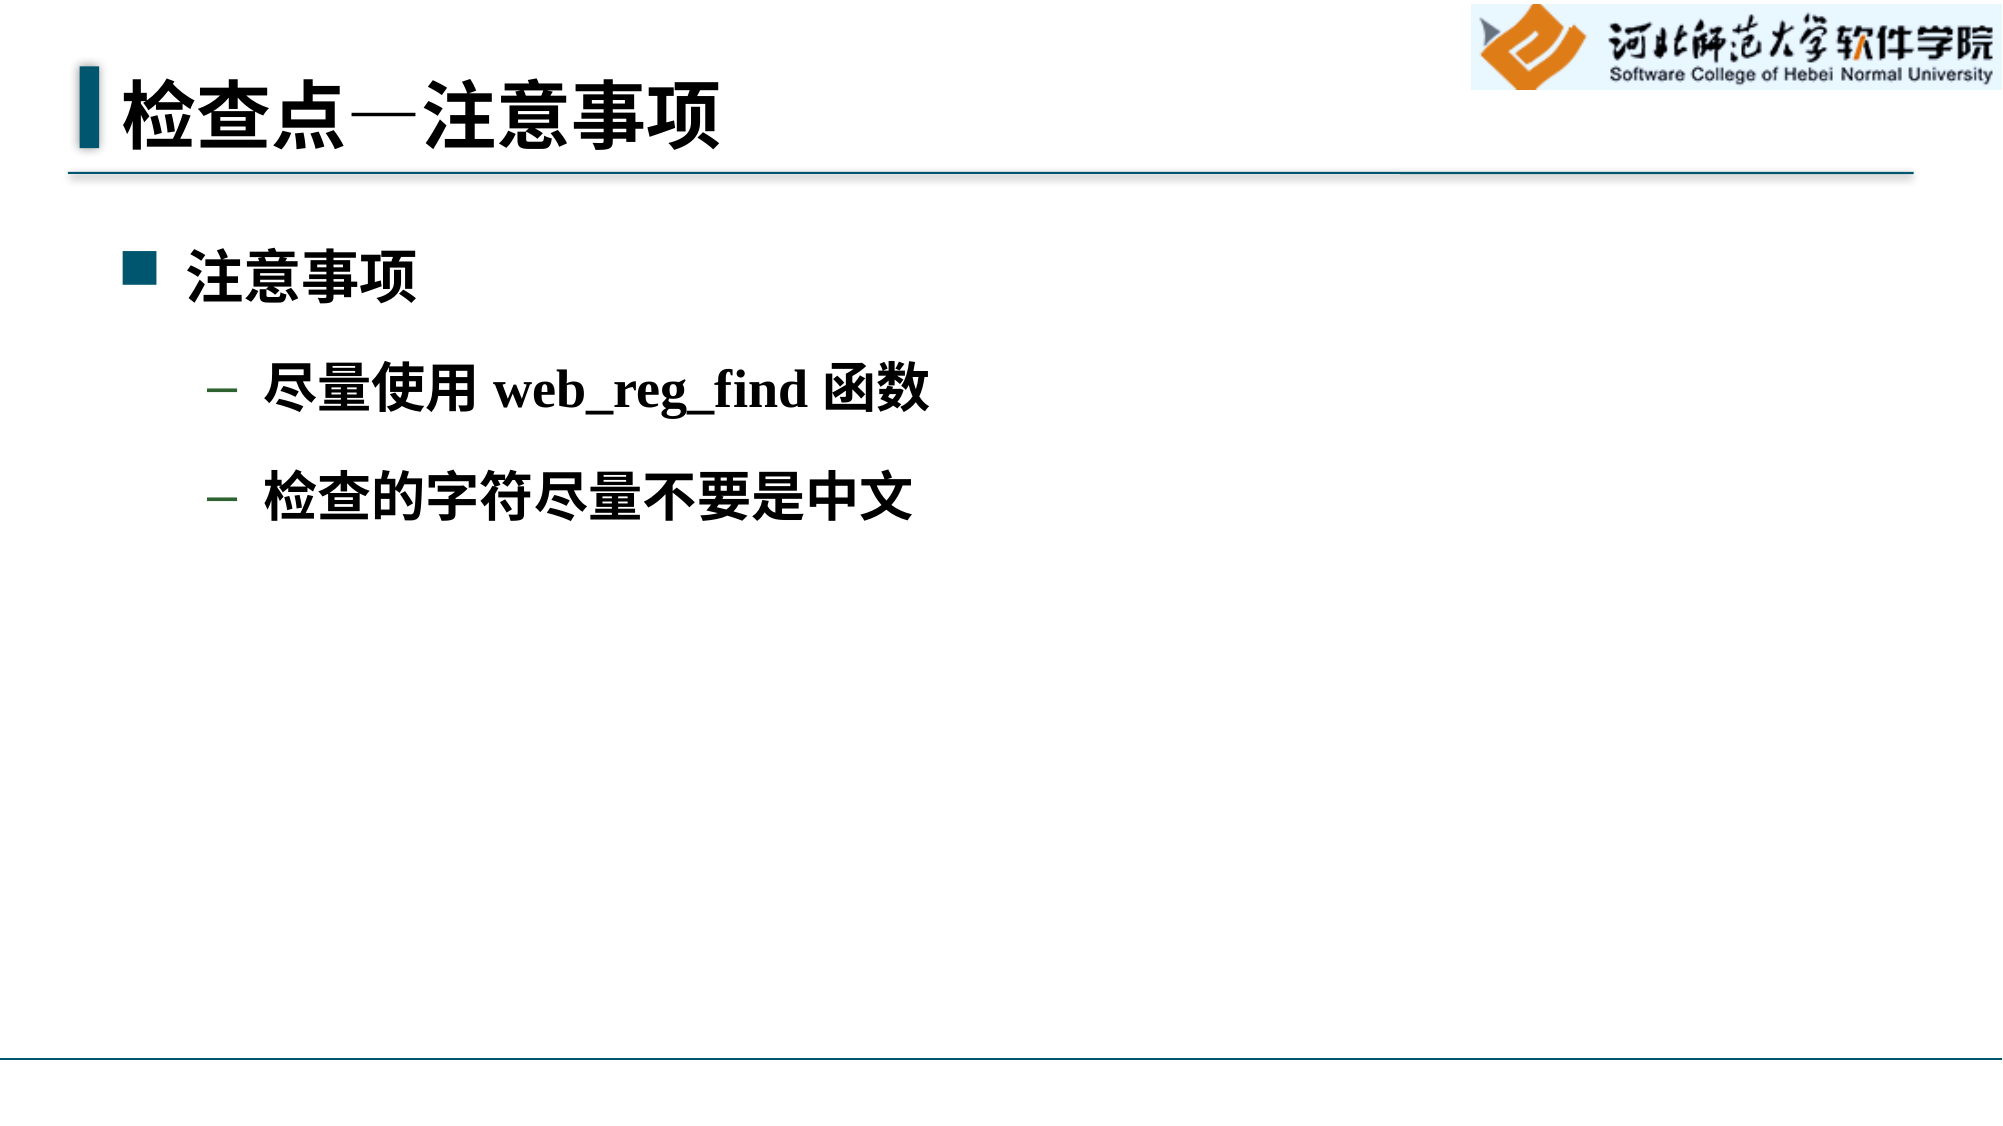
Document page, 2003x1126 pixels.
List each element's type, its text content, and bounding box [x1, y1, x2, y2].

list 注意事项 尽量使用web_reg_find函数 检查的字符尽量不要是中文 [99, 196, 1903, 1024]
title 检查点—注意事项 [103, 66, 1462, 162]
picture [1471, 4, 2002, 90]
